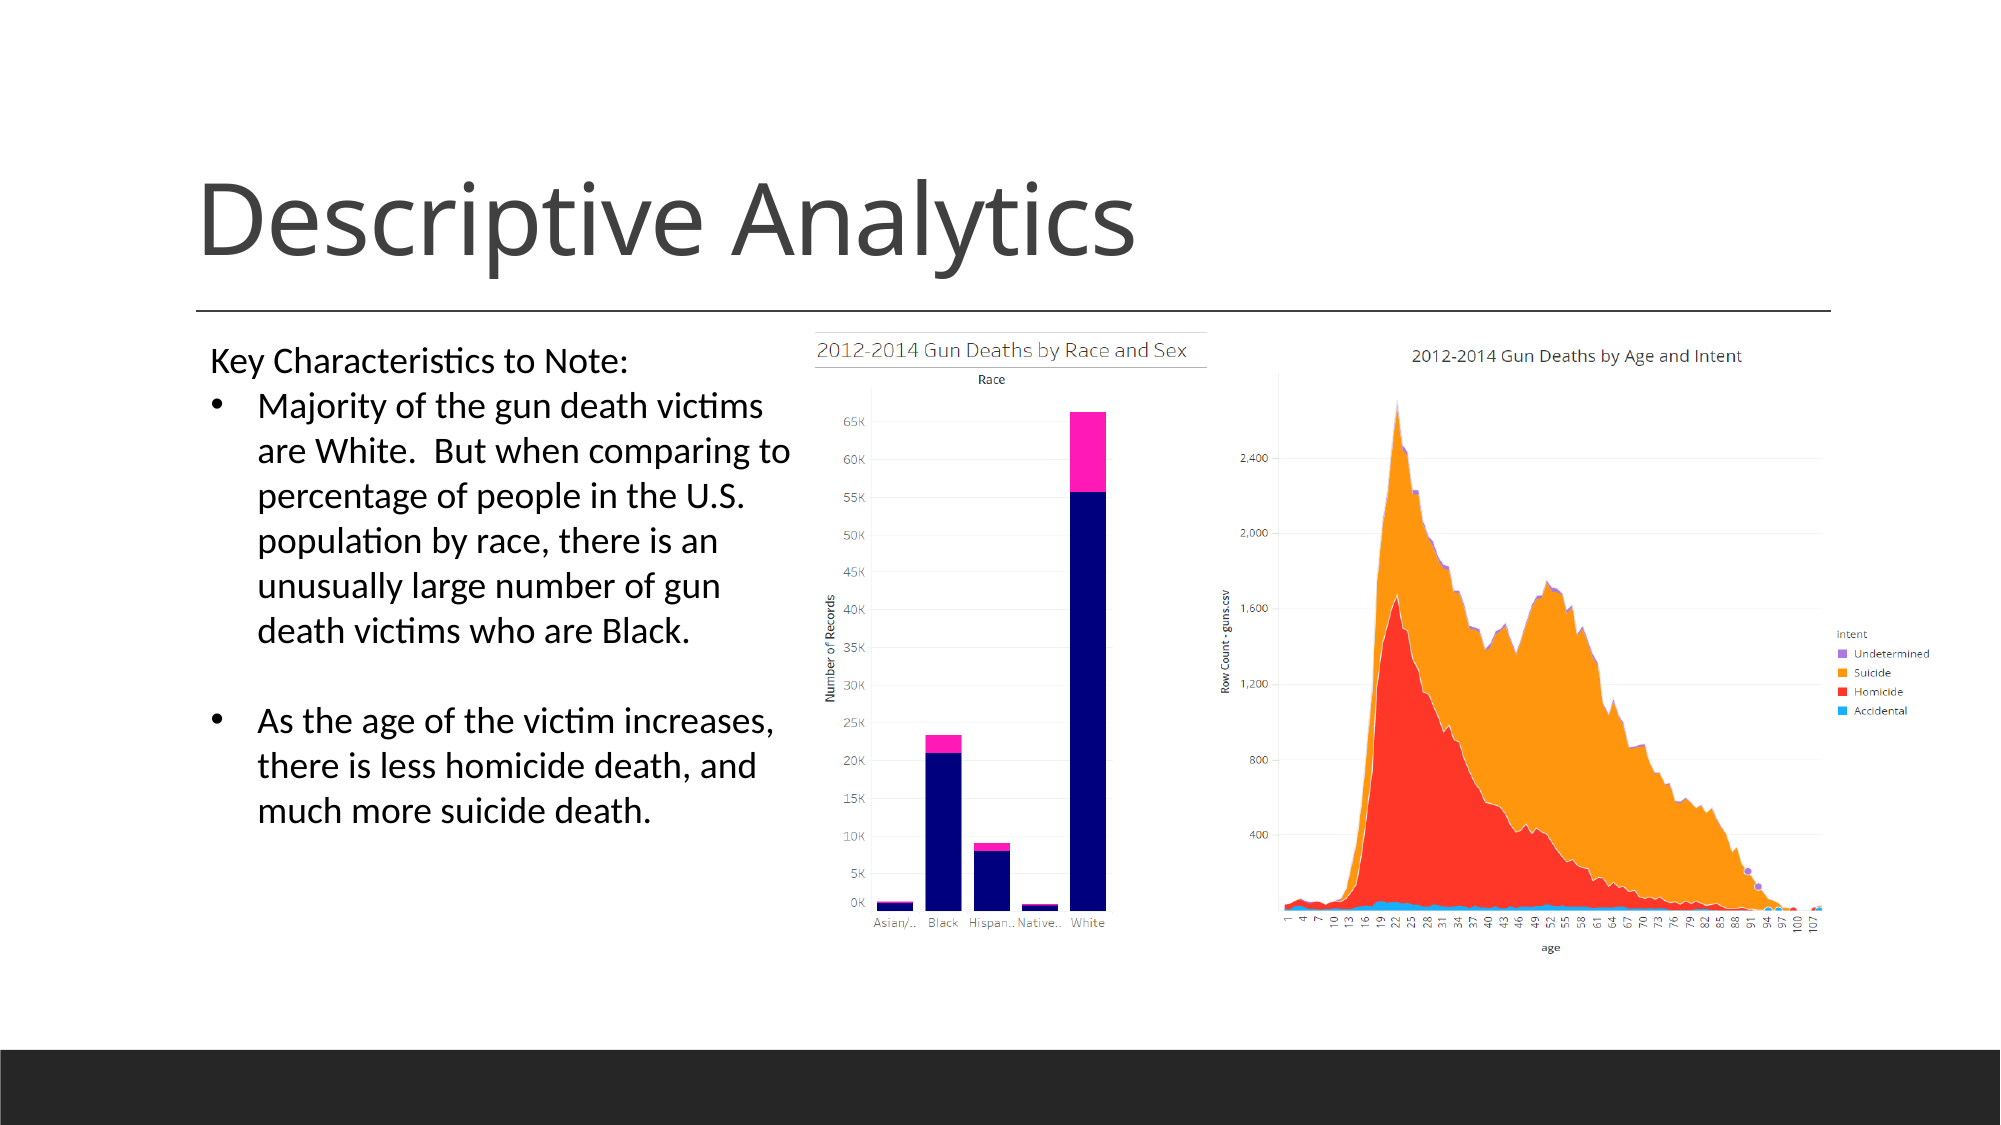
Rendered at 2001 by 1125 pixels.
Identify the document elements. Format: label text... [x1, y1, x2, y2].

title Descriptive Analytics [180, 47, 1830, 285]
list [815, 327, 1208, 946]
text_box Key Characteristics to Note: Majority of the gun death victims are White. But when comparing to percentage of people in the U.S. population by race, there is an unusually large number of gun death victims who are Black. As the age of the victim increases, there is less homicide death, and much more suicide death. [195, 328, 810, 884]
picture [1212, 339, 1939, 958]
